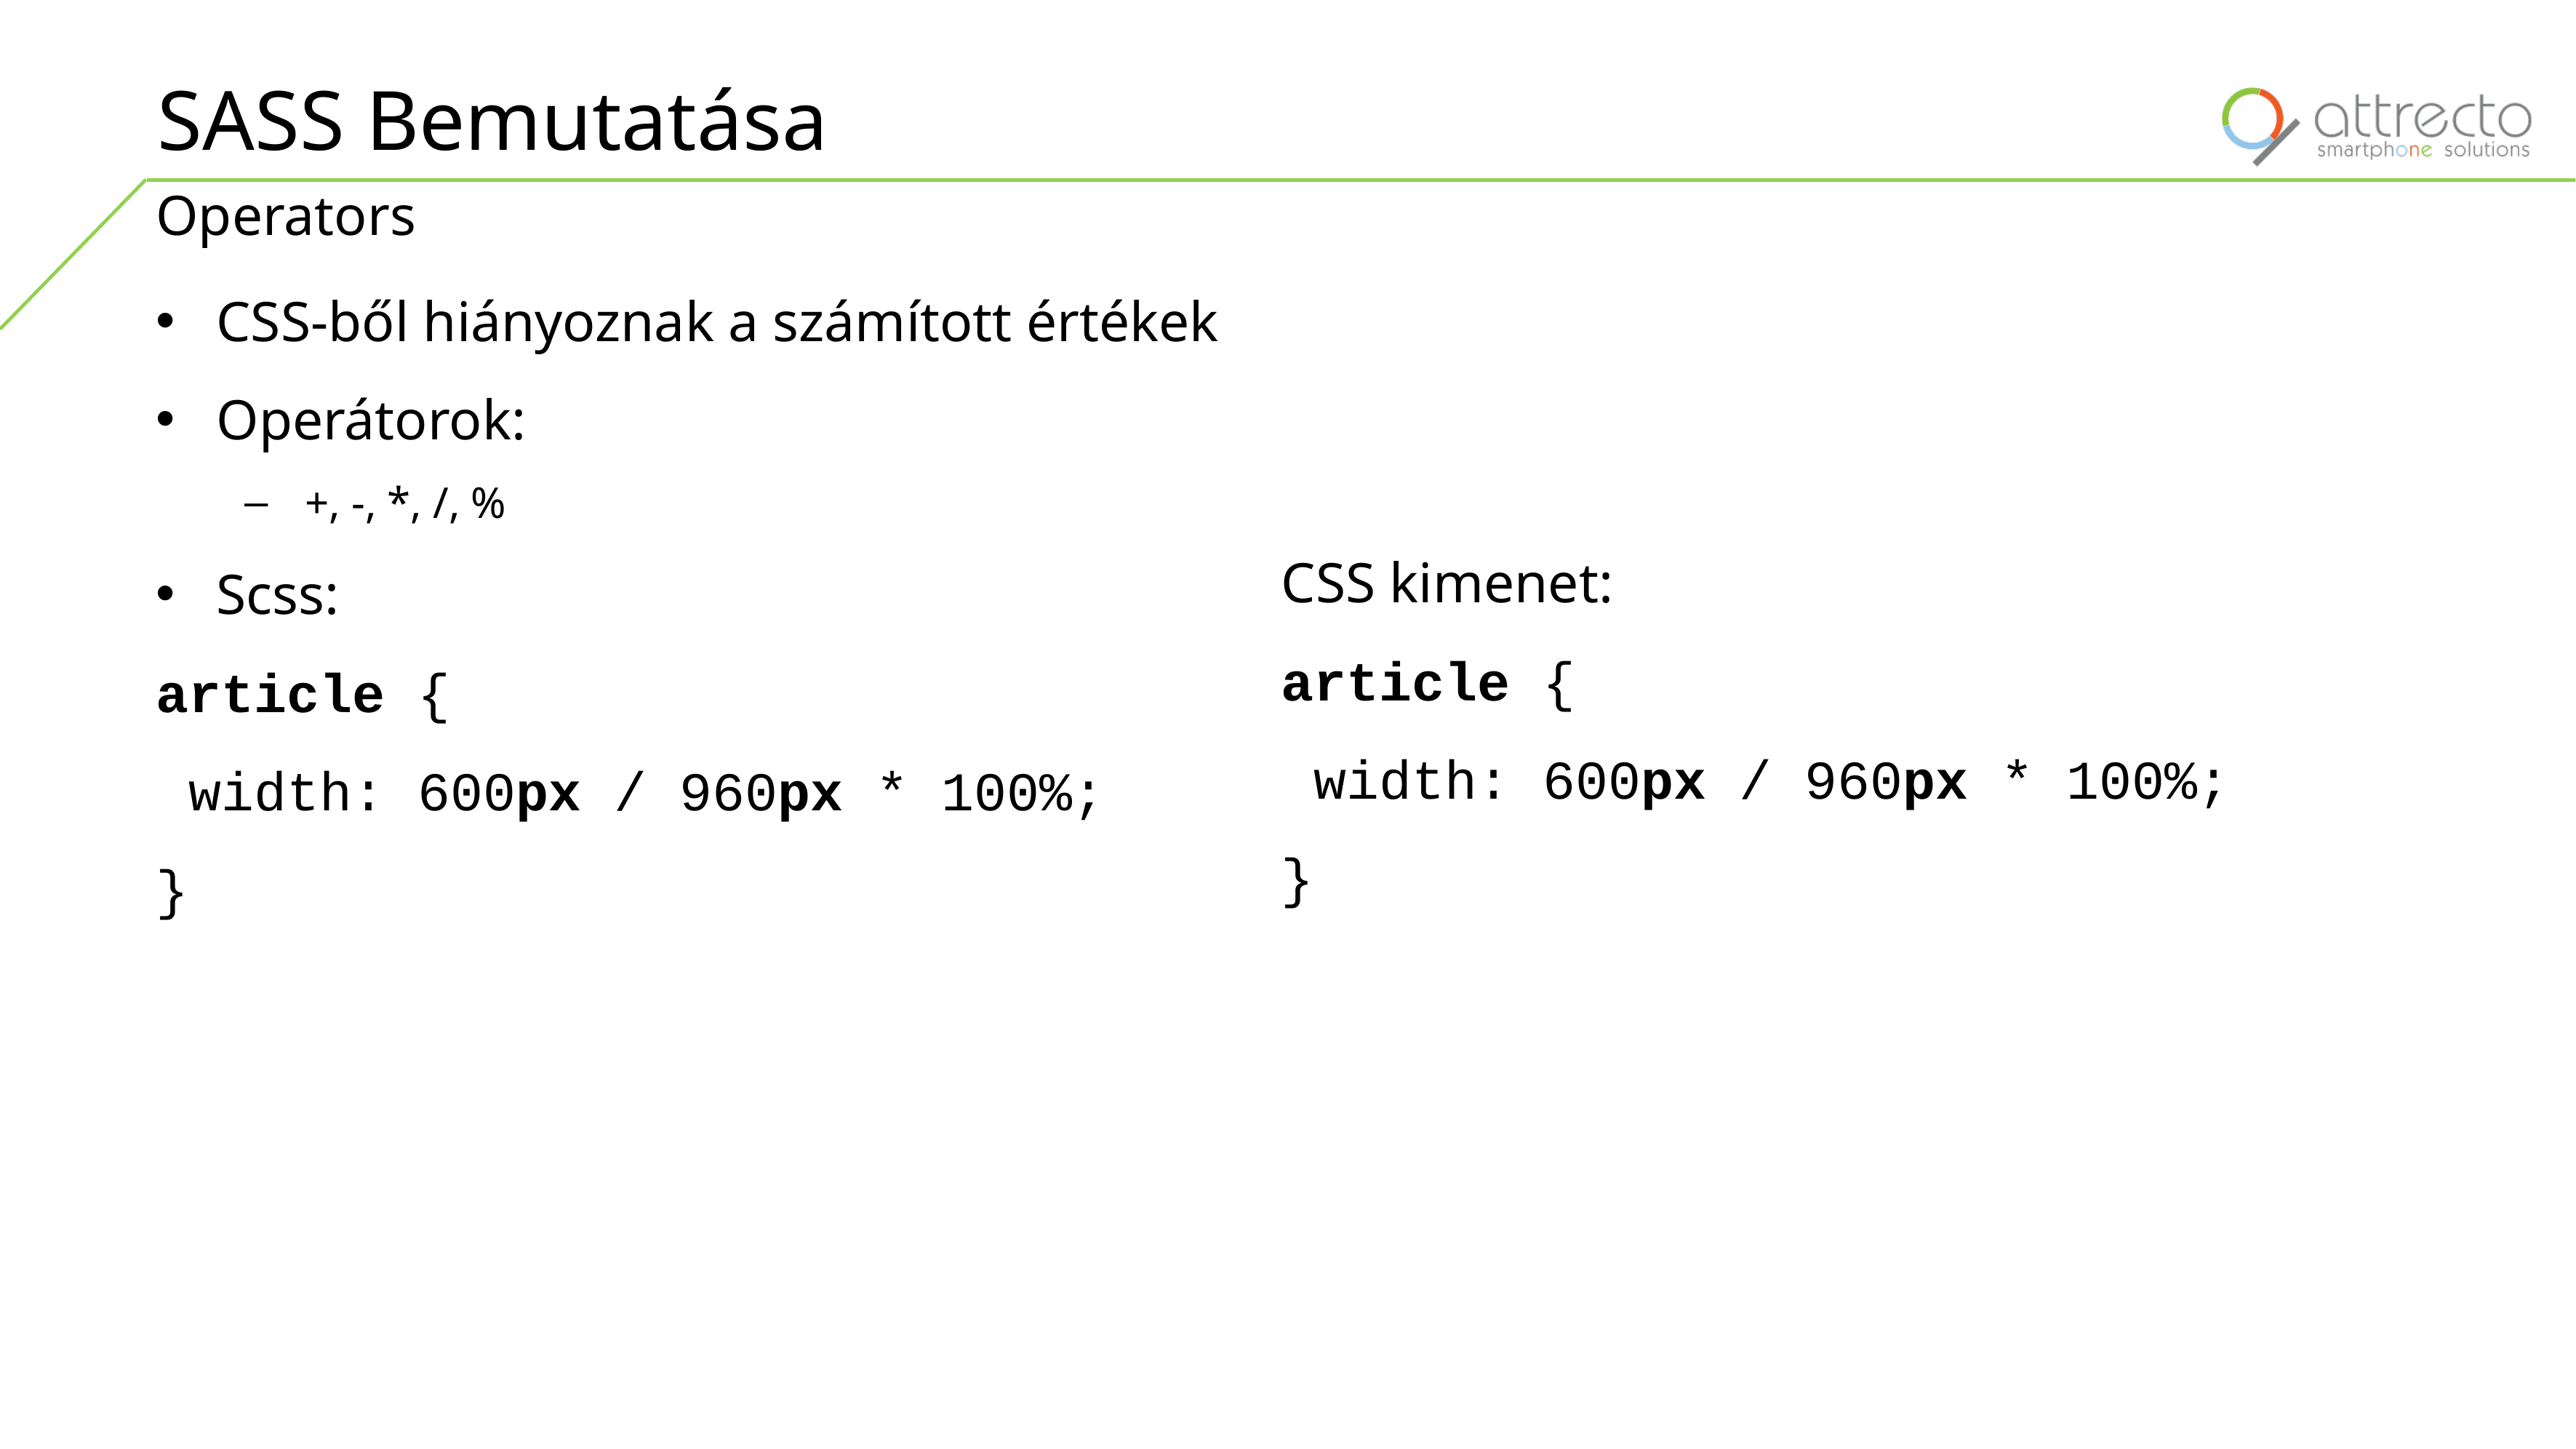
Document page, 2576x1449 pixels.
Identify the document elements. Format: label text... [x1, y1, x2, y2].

text_box SASS Bemutatása [147, 71, 2491, 174]
text_box CSS-ből hiányoznak a számított értékek Operátorok: +, -, *, /, % Scss: article { width: 600px / 960px * 100%; } [145, 253, 1452, 925]
text_box Operators [145, 181, 1561, 253]
picture [2491, 81, 2532, 167]
text_box CSS kimenet: article { width: 600px / 960px * 100%; } [1271, 248, 2576, 914]
